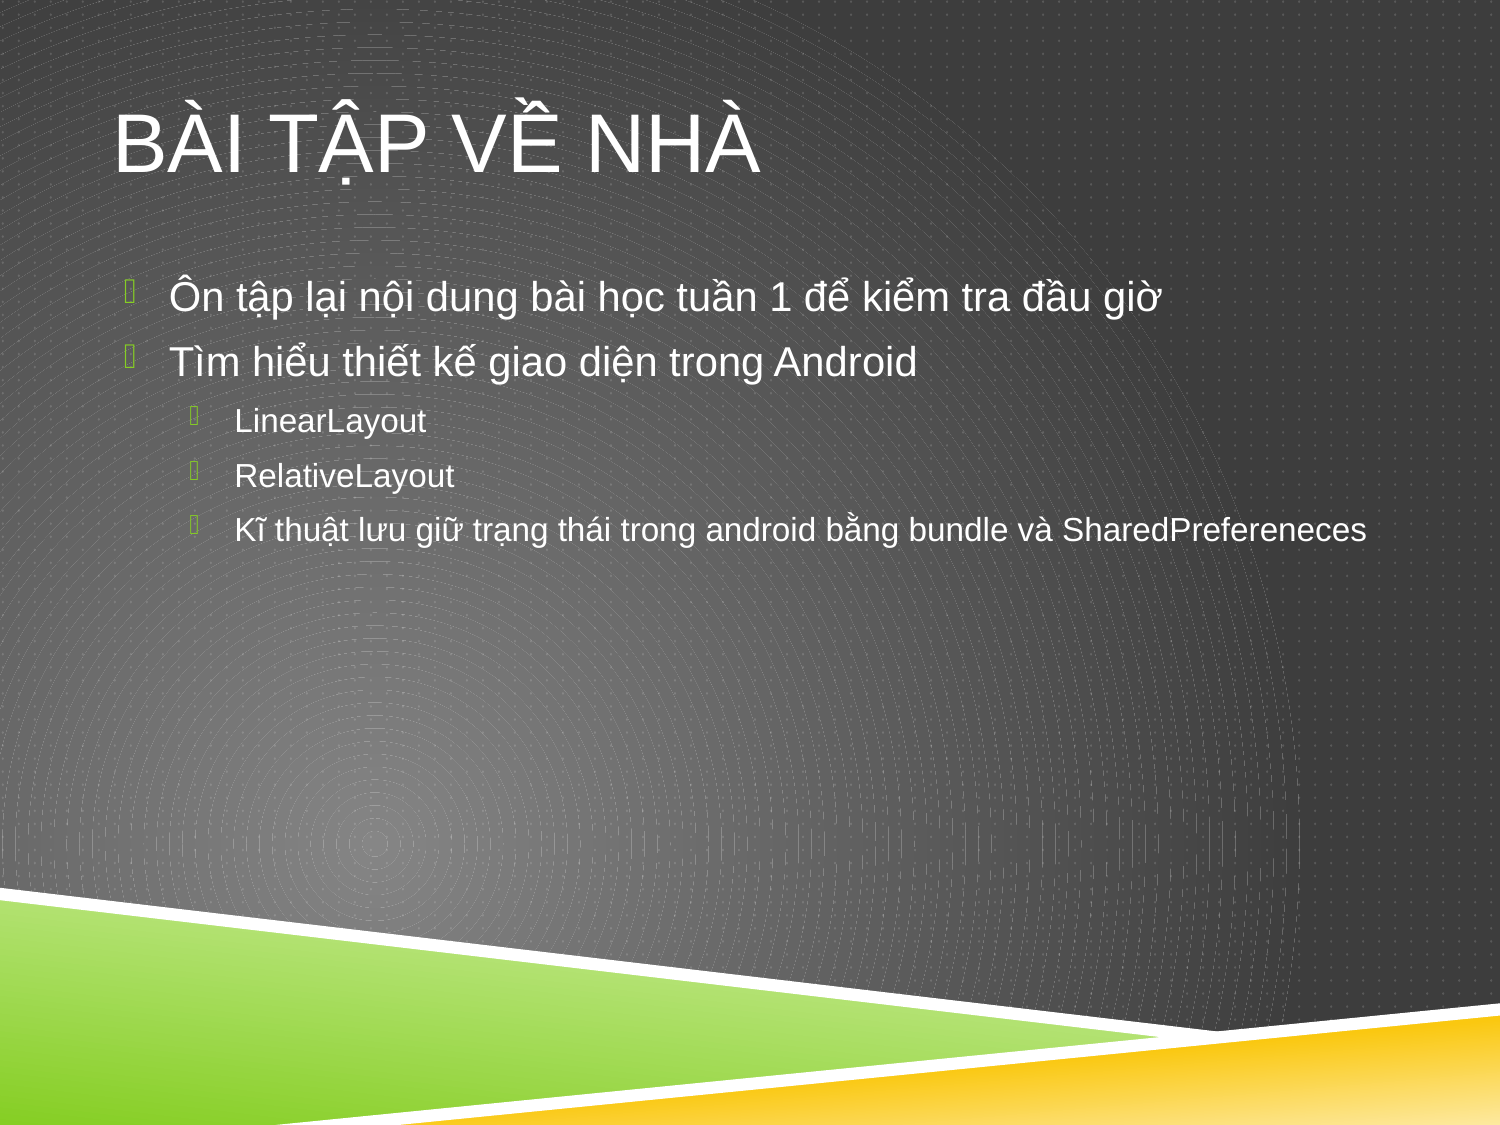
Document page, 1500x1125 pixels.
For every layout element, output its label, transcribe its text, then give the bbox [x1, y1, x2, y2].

title BÀI TẬP VỀ NHÀ [112, 45, 1388, 233]
list Ôn tập lại nội dung bài học tuần 1 để kiểm tra đầu giờ Tìm hiểu thiết kế giao diện trong Android LinearLayout RelativeLayout Kĩ thuật lưu giữ trạng thái trong android bằng bundle và SharedPrefereneces [112, 262, 1388, 875]
